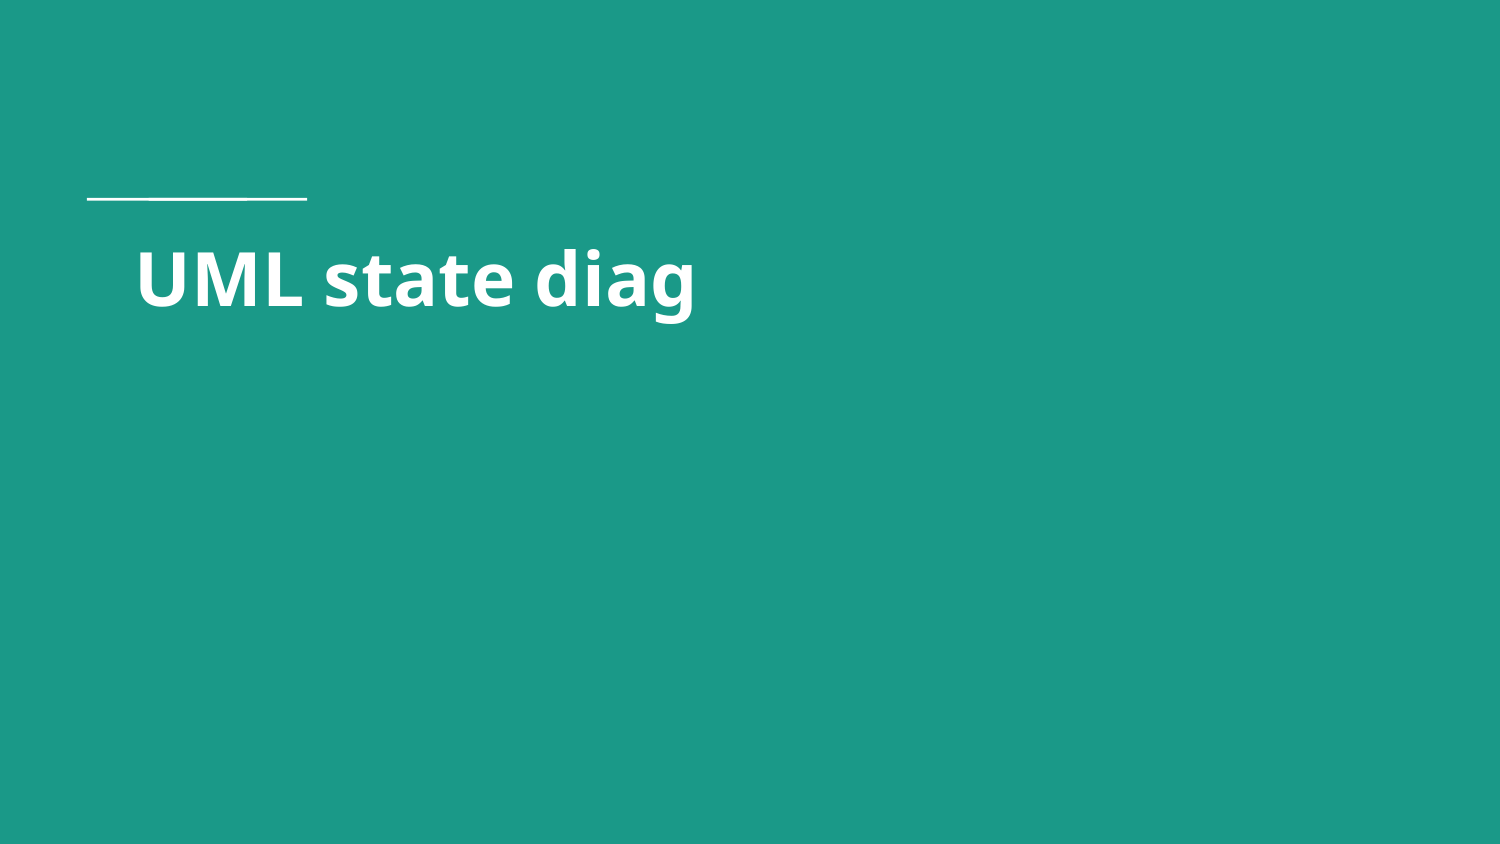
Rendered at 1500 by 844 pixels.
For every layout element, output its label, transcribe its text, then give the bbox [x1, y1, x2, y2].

title UML state diag [119, 216, 1381, 466]
